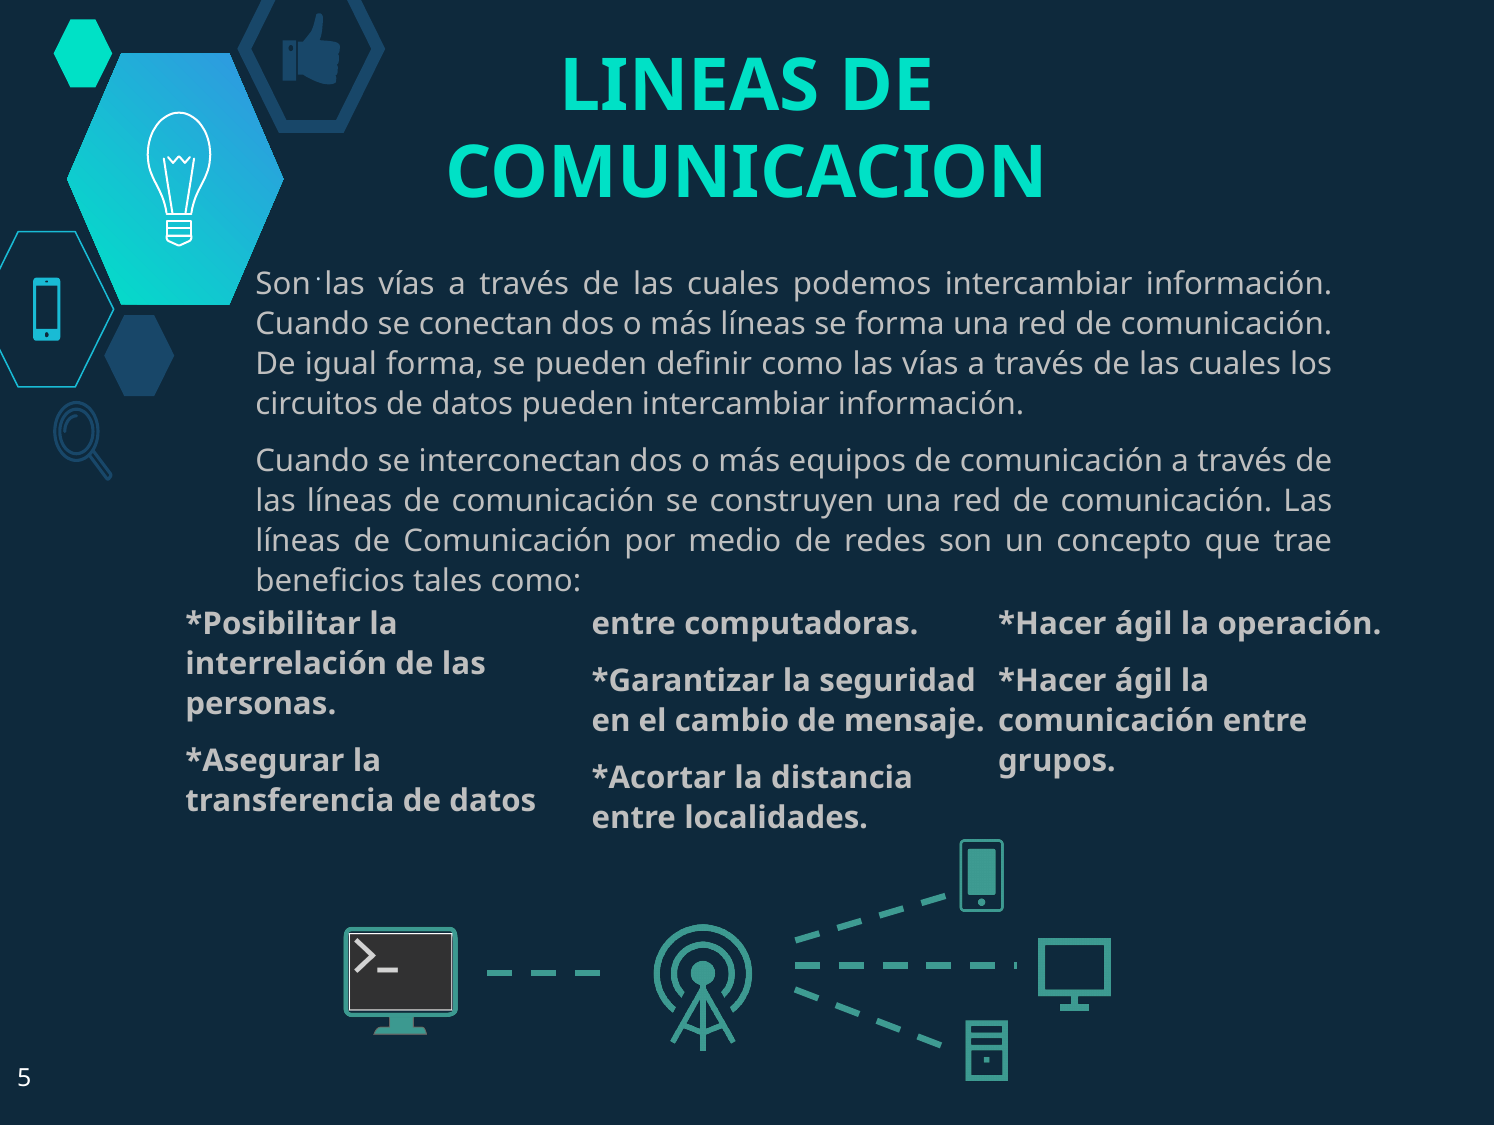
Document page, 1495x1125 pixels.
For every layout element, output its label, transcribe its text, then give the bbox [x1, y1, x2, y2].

slide_number 5 [2, 1046, 92, 1125]
text_box . [300, 570, 822, 585]
picture [340, 919, 461, 1040]
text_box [795, 895, 946, 941]
text_box Son las vías a través de las cuales podemos intercambiar información. Cuando se conectan dos o más líneas se forma una red de comunicación. De igual forma, se pueden definir como las vías a través de las cuales los circuitos de datos pueden intercambiar información. Cuando se interconectan dos o más equipos de comunicación a través de las líneas de comunicación se construyen una red de comunicación. Las líneas de Comunicación por medio de redes son un concepto que trae beneficios tales como: [240, 245, 1350, 570]
title LINEAS DE COMUNICACION [0, 121, 1494, 228]
picture [639, 924, 766, 1051]
picture [1038, 938, 1111, 1011]
picture [950, 1014, 1023, 1087]
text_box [794, 989, 946, 1048]
picture [945, 839, 1018, 912]
text_box *Posibilitar la interrelación de las personas. *Asegurar la transferencia de datos entre computadoras. *Garantizar la seguridad en el cambio de mensaje. *Acortar la distancia entre localidades. *Hacer ágil la operación. *Hacer ágil la comunicación entre grupos. [170, 585, 1420, 827]
